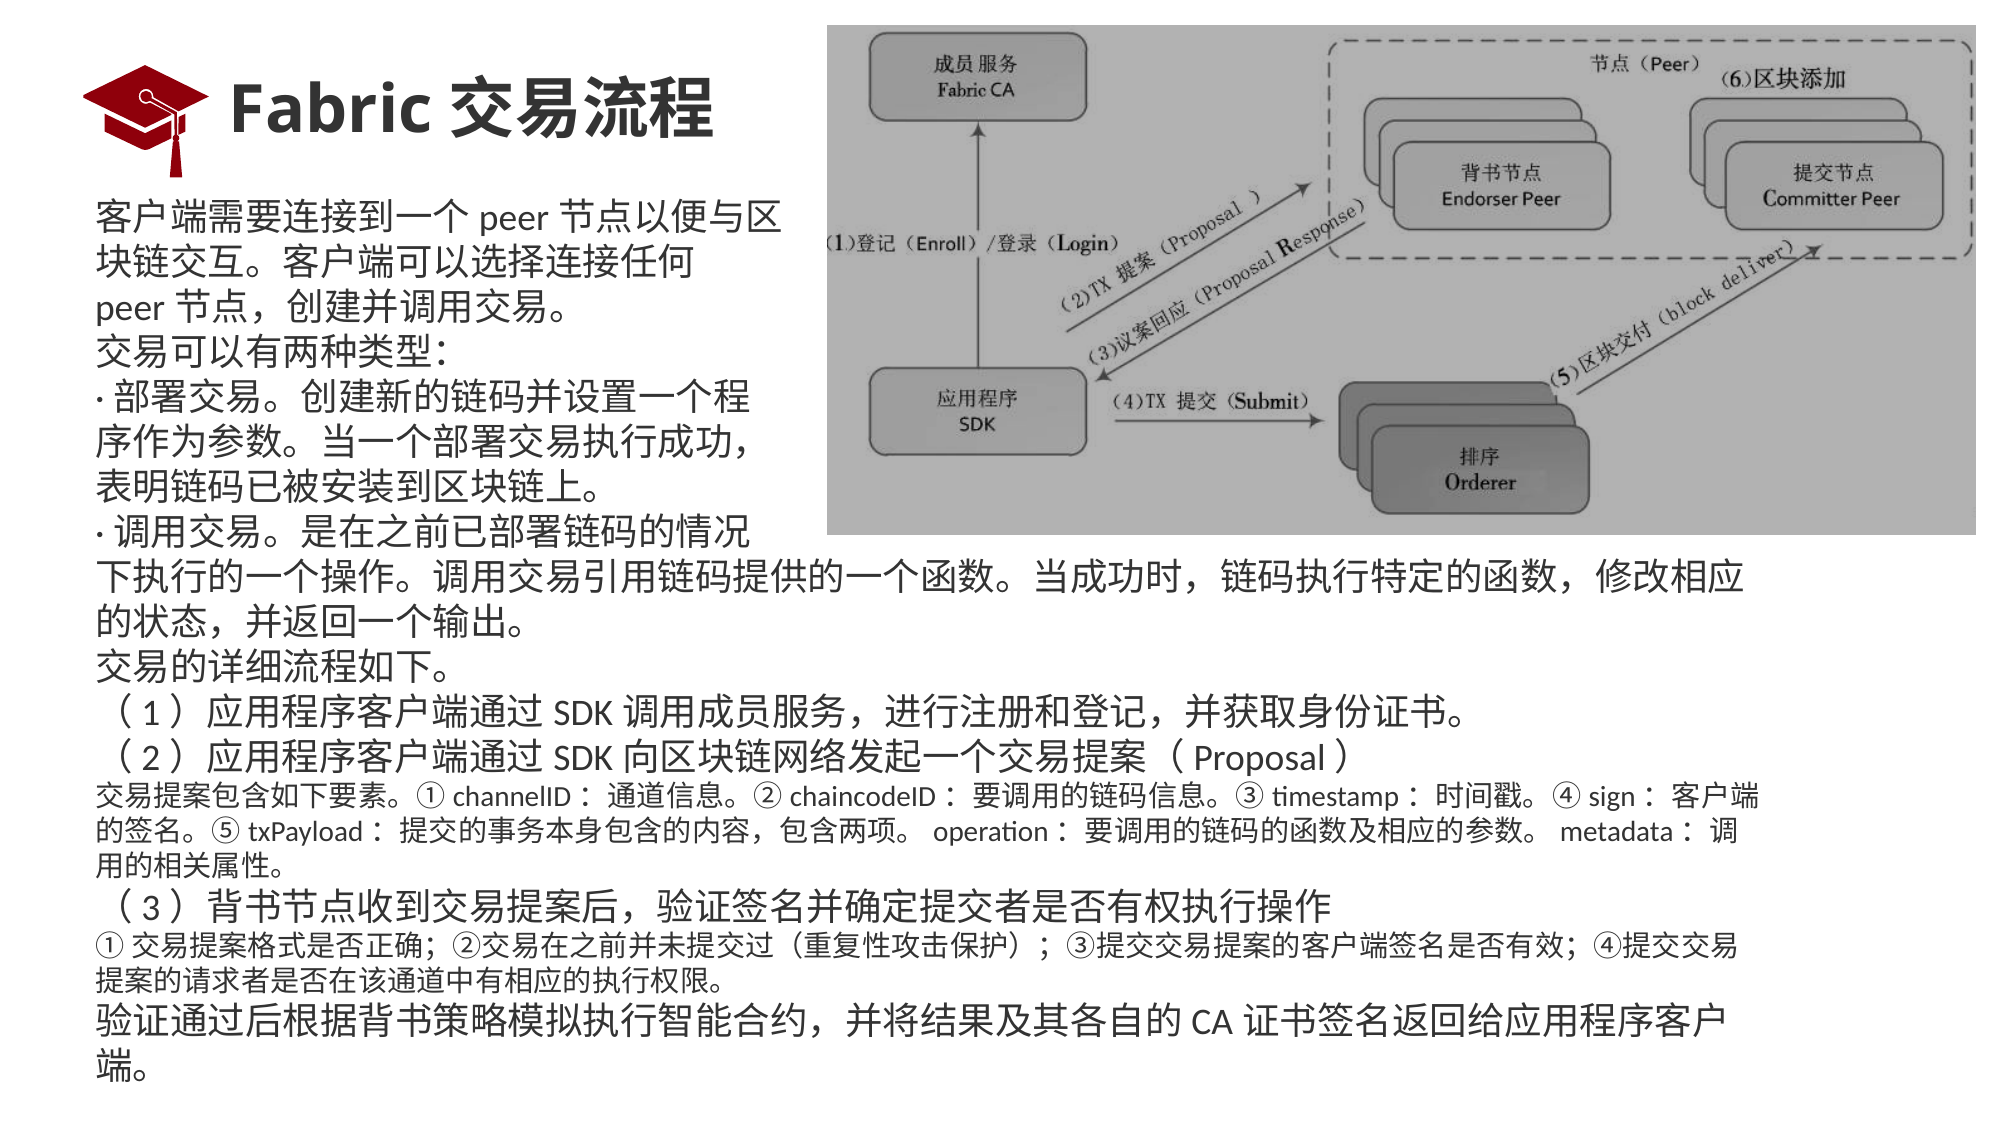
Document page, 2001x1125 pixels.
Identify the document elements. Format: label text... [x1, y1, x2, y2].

text_box 客户端需要连接到一个peer节点以便与区 块链交互。客户端可以选择连接任何 peer节点，创建并调用交易。 交易可以有两种类型： ·部署交易。创建新的链码并设置一个程 序作为参数。当一个部署交易执行成功， 表明链码已被安装到区块链上。 ·调用交易。是在之前已部署链码的情况 下执行的一个操作。调用交易引用链码提供的一个函数。当成功时，链码执行特定的函数，修改相应的状态，并返回一个输出。 交易的详细流程如下。 （1）应用程序客户端通过SDK调用成员服务，进行注册和登记，并获取身份证书。 （2）应用程序客户端通过SDK向区块链网络发起一个交易提案（Proposal） 交易提案包含如下要素。①channelID：通道信息。②chaincodeID：要调用的链码信息。③timestamp：时间戳。④sign：客户端的签名。⑤txPayload：提交的事务本身包含的内容，包含两项。operation：要调用的链码的函数及相应的参数。metadata：调用的相关属性。 （3）背书节点收到交易提案后，验证签名并确定提交者是否有权执行操作 ①交易提案格式是否正确；②交易在之前并未提交过（重复性攻击保护）；③提交交易提案的客户端签名是否有效；④提交交易提案的请求者是否在该通道中有相应的执行权限。 验证通过后根据背书策略模拟执行智能合约，并将结果及其各自的CA证书签名返回给应用程序客户端。 [80, 185, 1781, 1125]
picture [826, 25, 1976, 535]
title Fabric交易流程 [213, 55, 826, 168]
